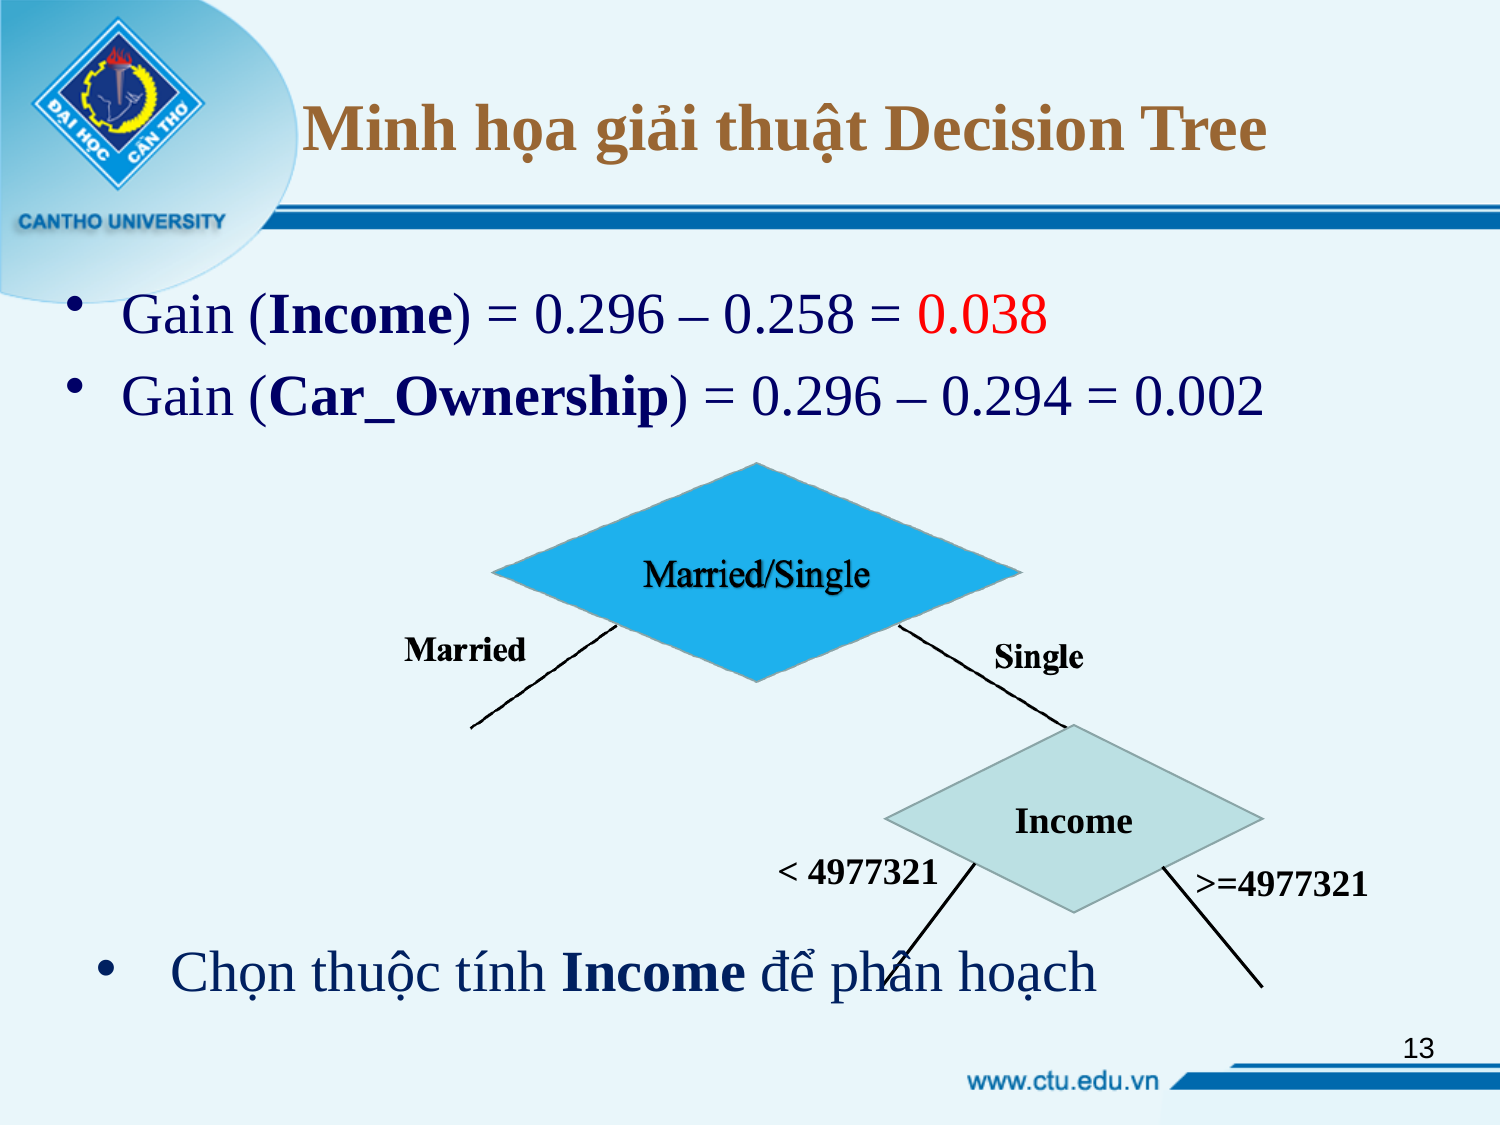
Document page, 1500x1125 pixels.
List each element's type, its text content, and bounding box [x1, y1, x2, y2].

text_box >=4977321 [1180, 851, 1385, 911]
list Gain (Income) = 0.296 – 0.258 = 0.038 Gain (Car_Ownership) = 0.296 – 0.294 = 0.002 [50, 267, 1450, 1038]
text_box Chọn thuộc tính Income để phân hoạch [81, 925, 1127, 1011]
picture [0, 0, 1500, 1125]
slide_number 13 [1100, 1021, 1450, 1113]
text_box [881, 863, 975, 988]
text_box < 4977321 [762, 839, 963, 900]
title Minh họa giải thuật Decision Tree [287, 46, 1450, 202]
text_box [1162, 866, 1263, 988]
text_box Income [883, 738, 1265, 914]
